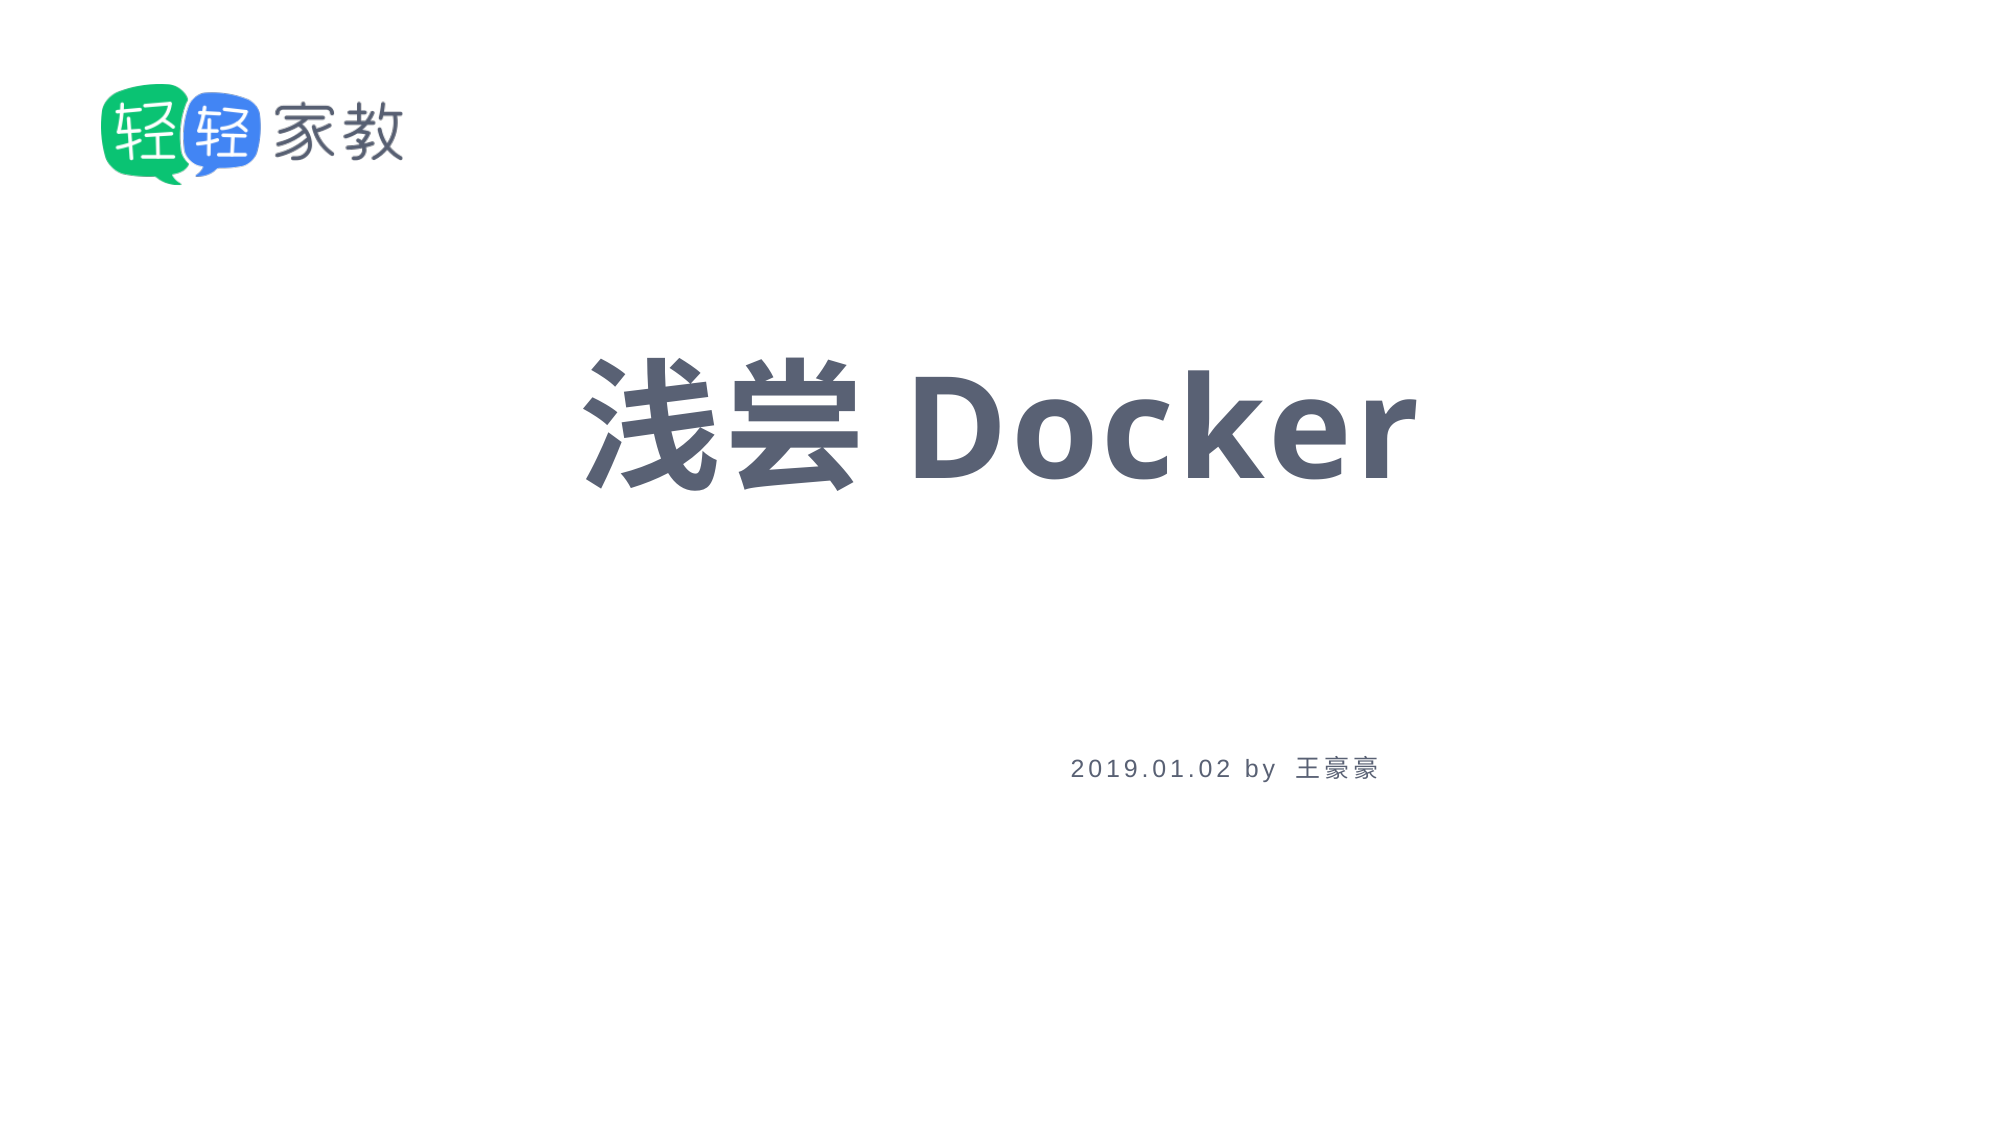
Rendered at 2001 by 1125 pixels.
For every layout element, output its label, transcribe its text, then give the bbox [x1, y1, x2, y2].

text_box 浅尝Docker [579, 337, 1421, 508]
picture [101, 84, 403, 187]
text_box 2019.01.02 by 王豪豪 [1070, 752, 1379, 783]
